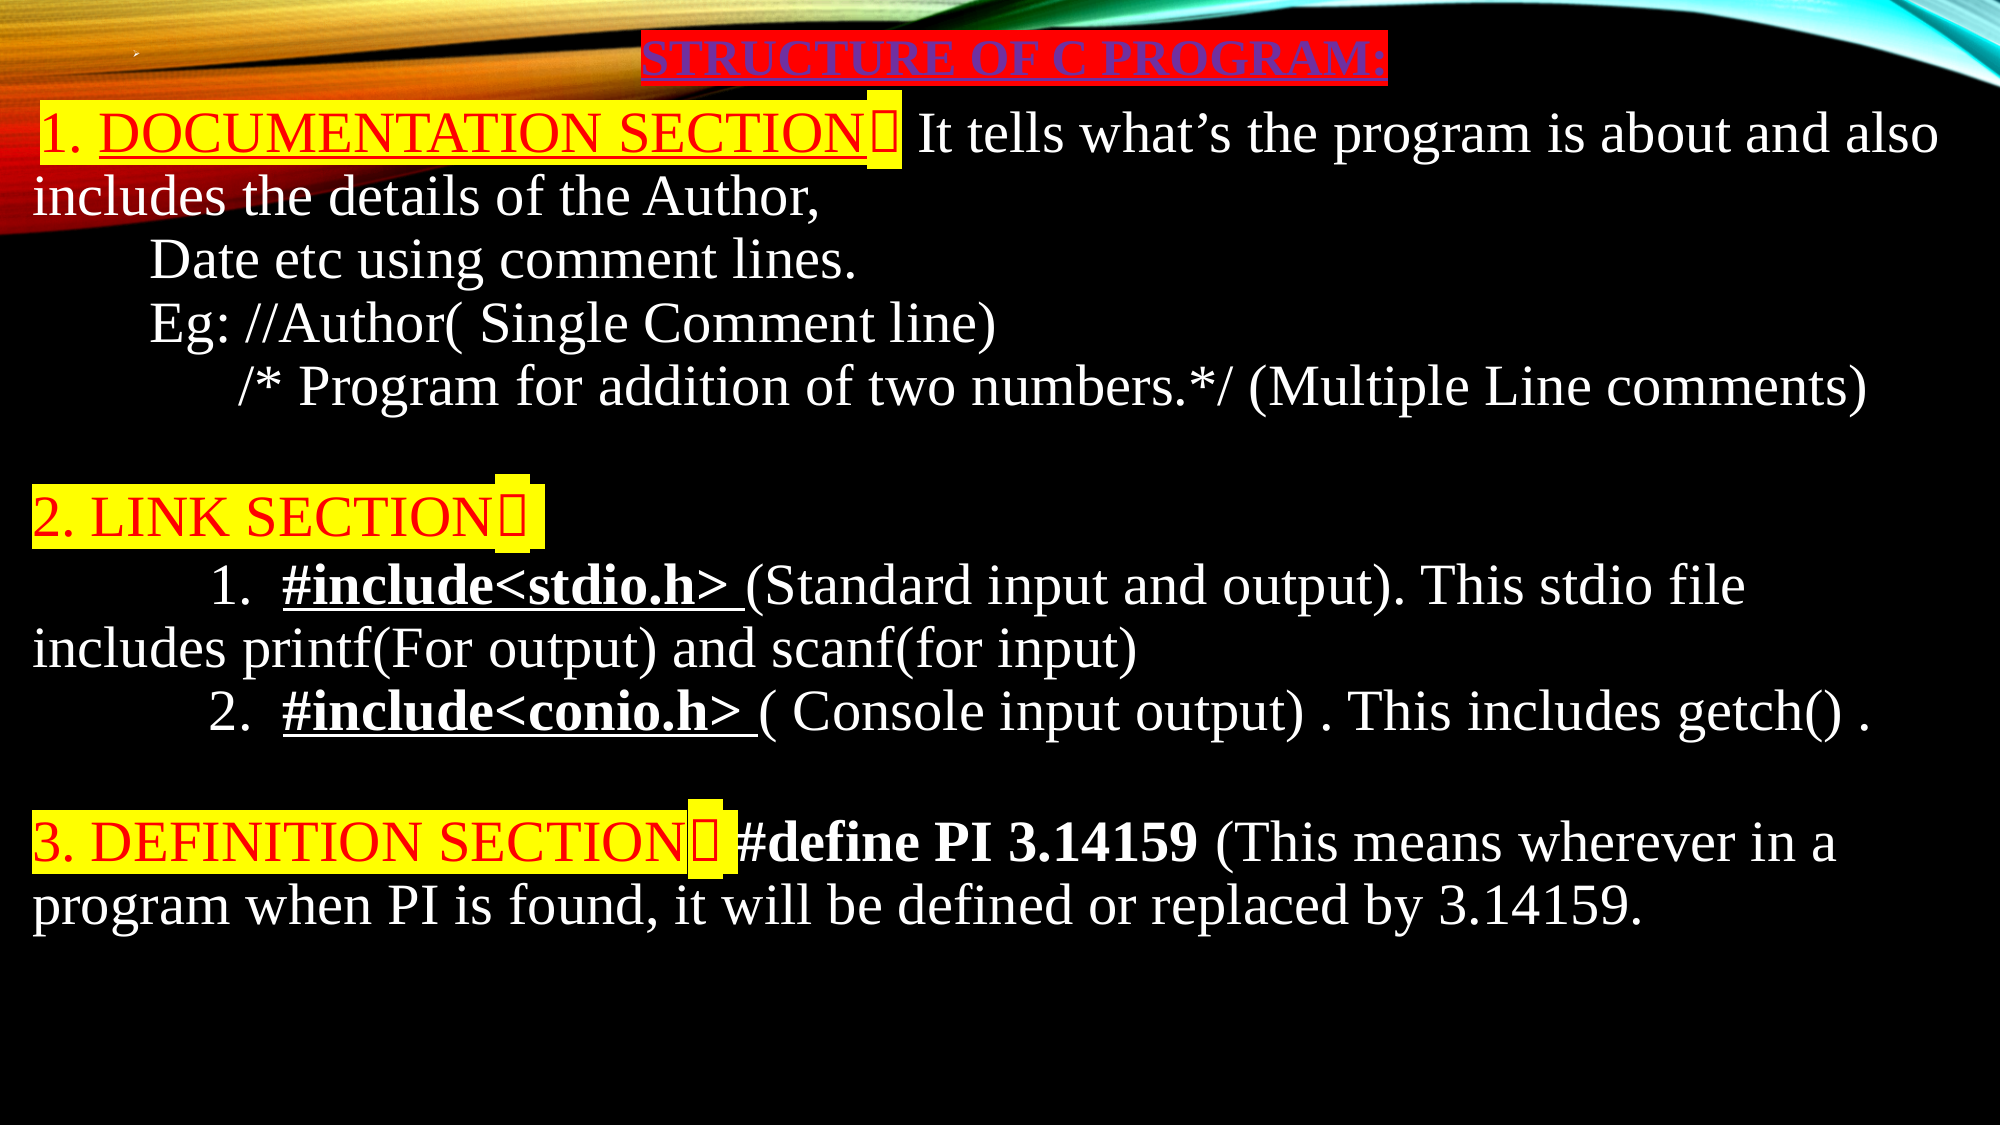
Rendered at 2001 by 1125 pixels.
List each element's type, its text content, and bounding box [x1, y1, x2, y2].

picture [0, 0, 2000, 237]
list STRUCTURE OF C PROGRAM: 1. DOCUMENTATION SECTION It tells what’s the program is about and also includes the details of the Author, Date etc using comment lines. Eg: //Author( Single Comment line) /* Program for addition of two numbers.*/ (Multiple Line comments) 2. LINK SECTION 1. #include<stdio.h> (Standard input and output). This stdio file includes printf(For output) and scanf(for input) 2. #include<conio.h> ( Console input output) . This includes getch() . 3. DEFINITION SECTION #define PI 3.14159 (This means wherever in a program when PI is found, it will be defined or replaced by 3.14159. [17, 23, 1977, 1105]
